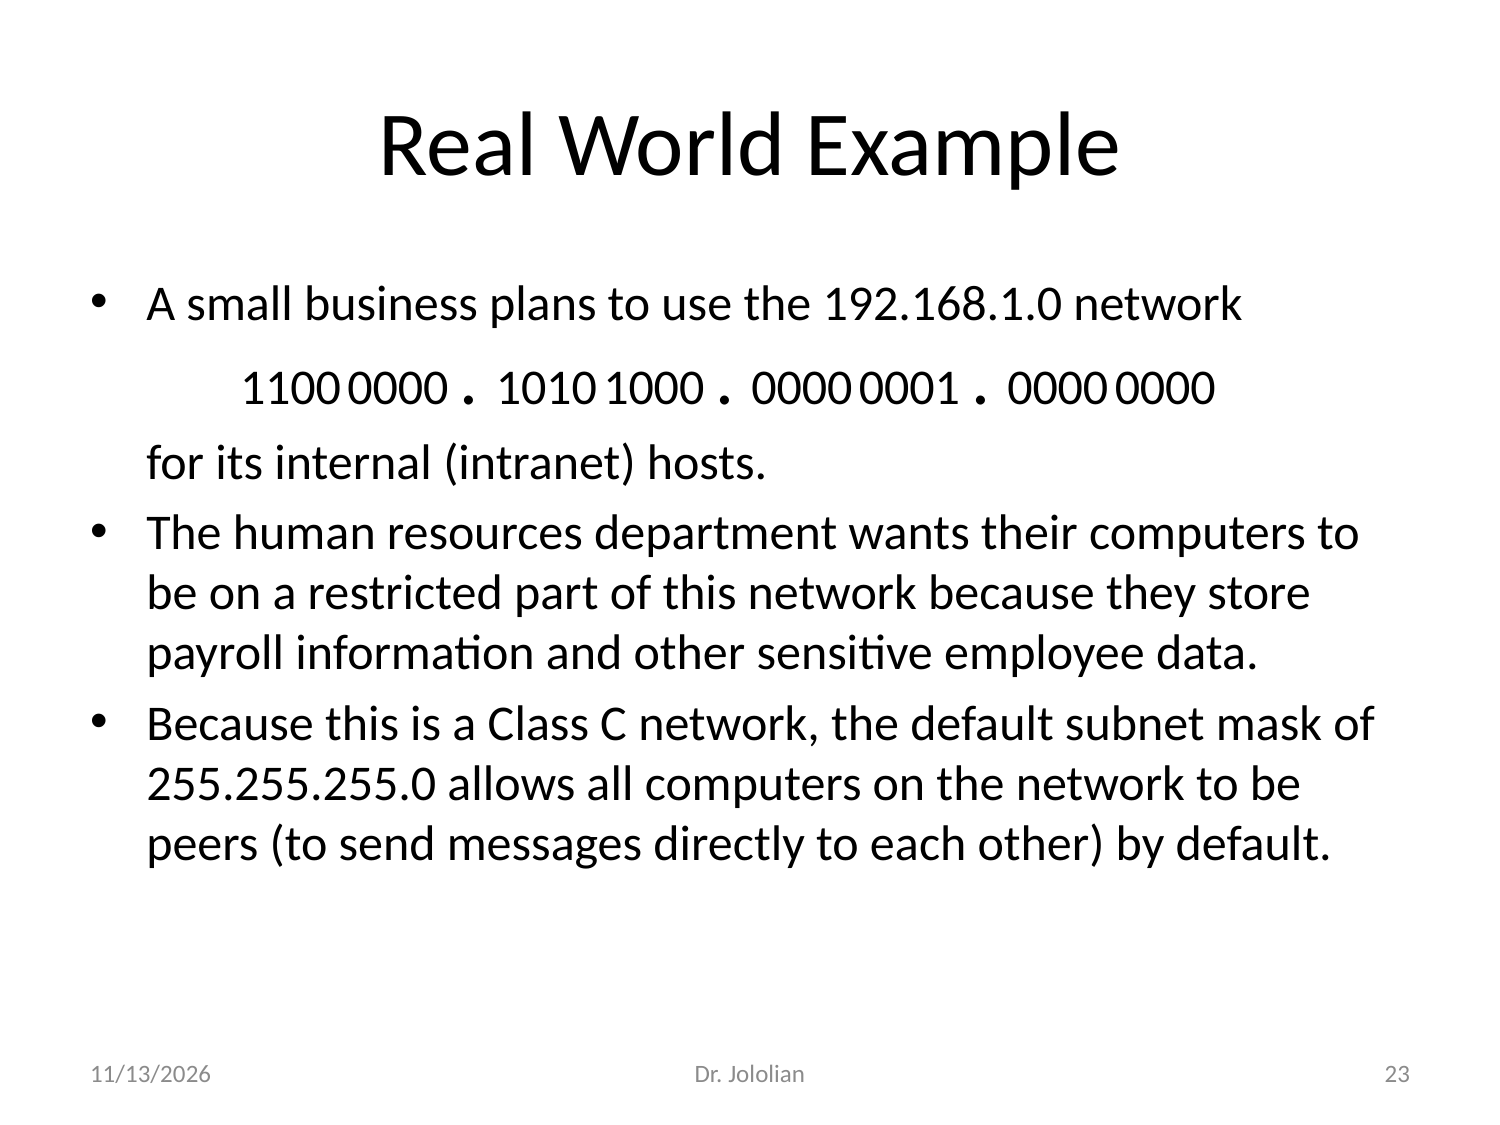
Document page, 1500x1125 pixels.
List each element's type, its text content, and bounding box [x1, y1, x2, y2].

title Real World Example [75, 45, 1425, 233]
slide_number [75, 1042, 425, 1103]
list A small business plans to use the 192.168.1.0 network 1100 0000 . 1010 1000 . 0000 0001 . 0000 0000 for its internal (intranet) hosts. The human resources department wants their computers to be on a restricted part of this network because they store payroll information and other sensitive employee data. Because this is a Class C network, the default subnet mask of 255.255.255.0 allows all computers on the network to be peers (to send messages directly to each other) by default. [75, 262, 1425, 1005]
footer Dr. Jololian [512, 1042, 988, 1103]
slide_number 23 [1074, 1042, 1425, 1103]
